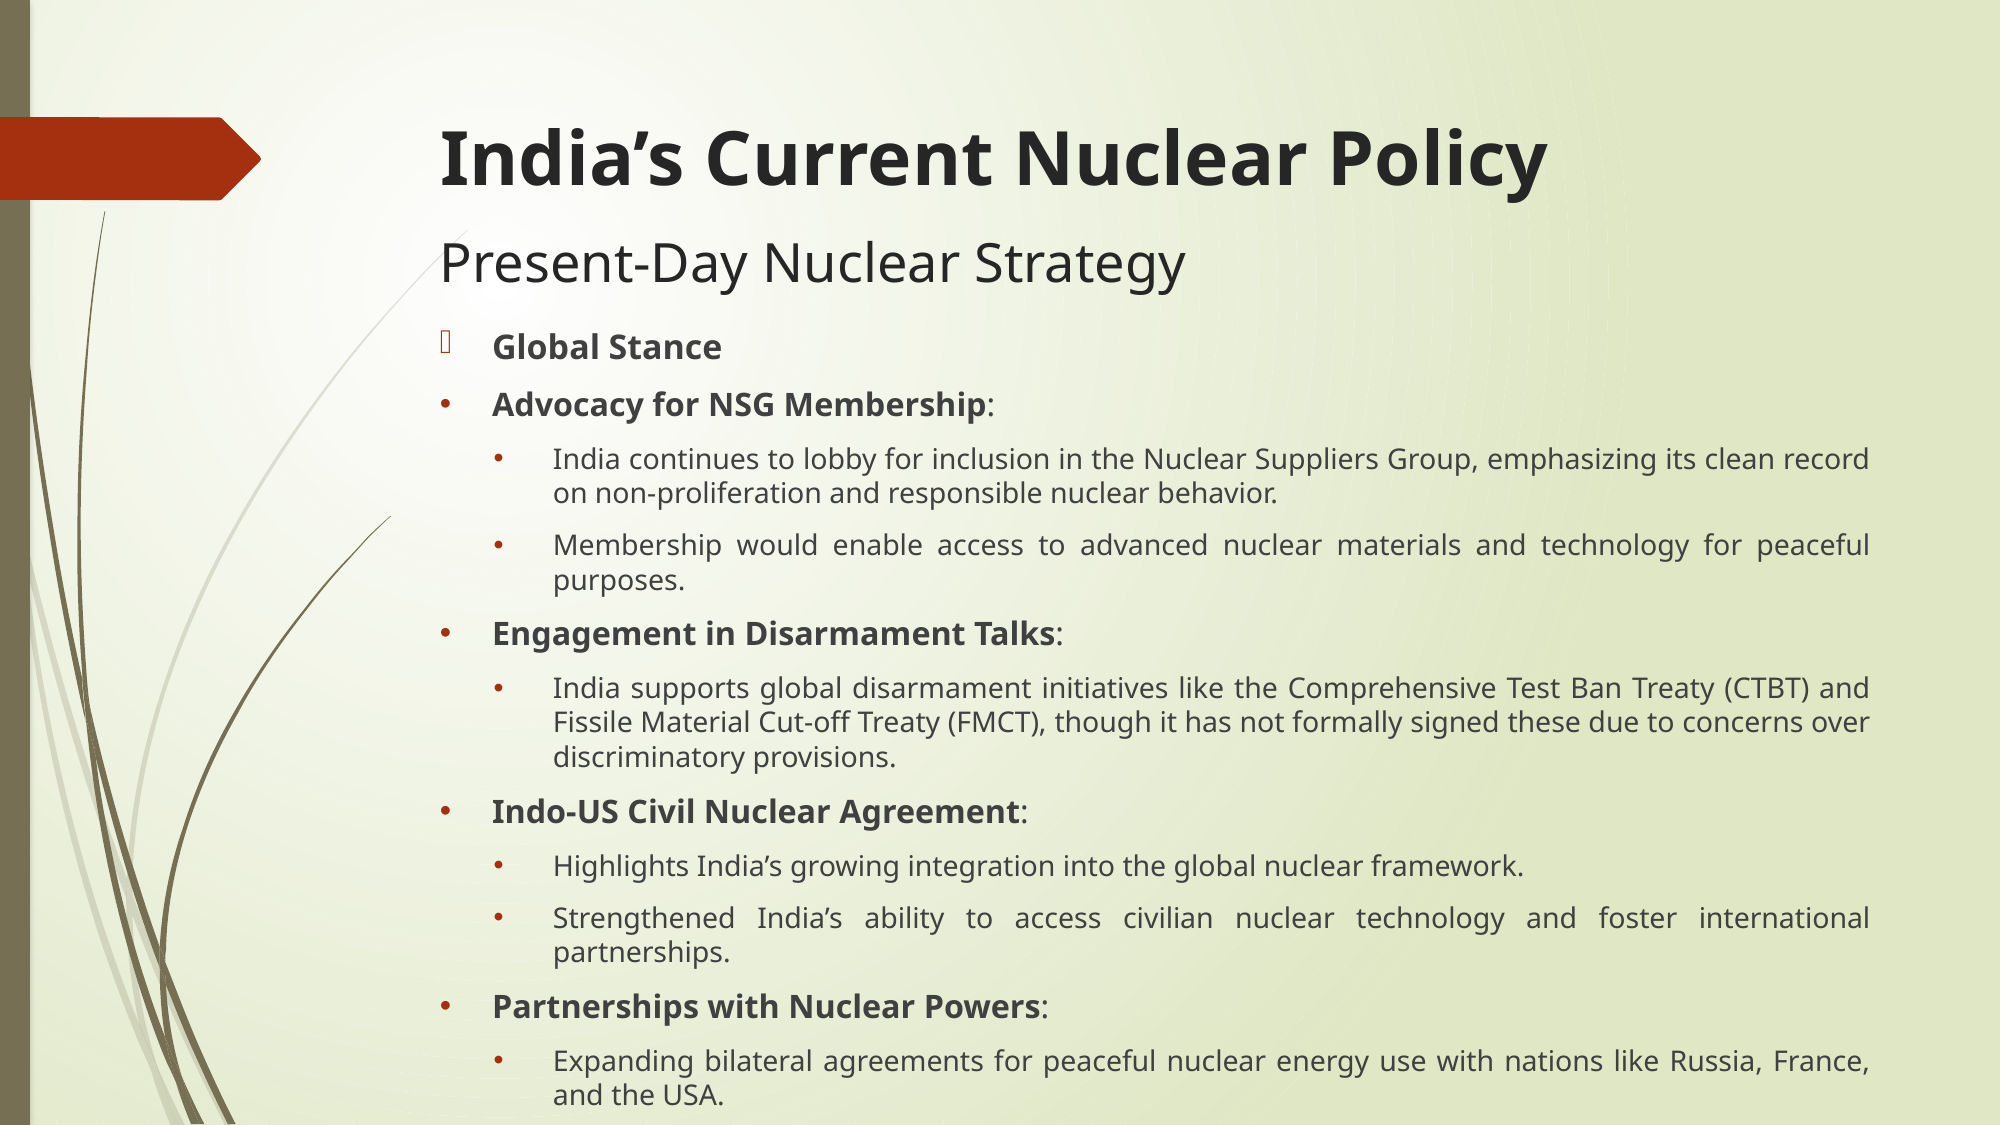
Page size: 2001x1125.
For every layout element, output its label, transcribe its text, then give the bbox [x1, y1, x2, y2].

title India’s Current Nuclear Policy [425, 102, 1888, 221]
text_box Present-Day Nuclear Strategy [424, 220, 1887, 319]
list Global Stance Advocacy for NSG Membership: India continues to lobby for inclusion in the Nuclear Suppliers Group, emphasizing its clean record on non-proliferation and responsible nuclear behavior. Membership would enable access to advanced nuclear materials and technology for peaceful purposes. Engagement in Disarmament Talks: India supports global disarmament initiatives like the Comprehensive Test Ban Treaty (CTBT) and Fissile Material Cut-off Treaty (FMCT), though it has not formally signed these due to concerns over discriminatory provisions. Indo-US Civil Nuclear Agreement: Highlights India’s growing integration into the global nuclear framework. Strengthened India’s ability to access civilian nuclear technology and foster international partnerships. Partnerships with Nuclear Powers: Expanding bilateral agreements for peaceful nuclear energy use with nations like Russia, France, and the USA. [424, 318, 1888, 1125]
